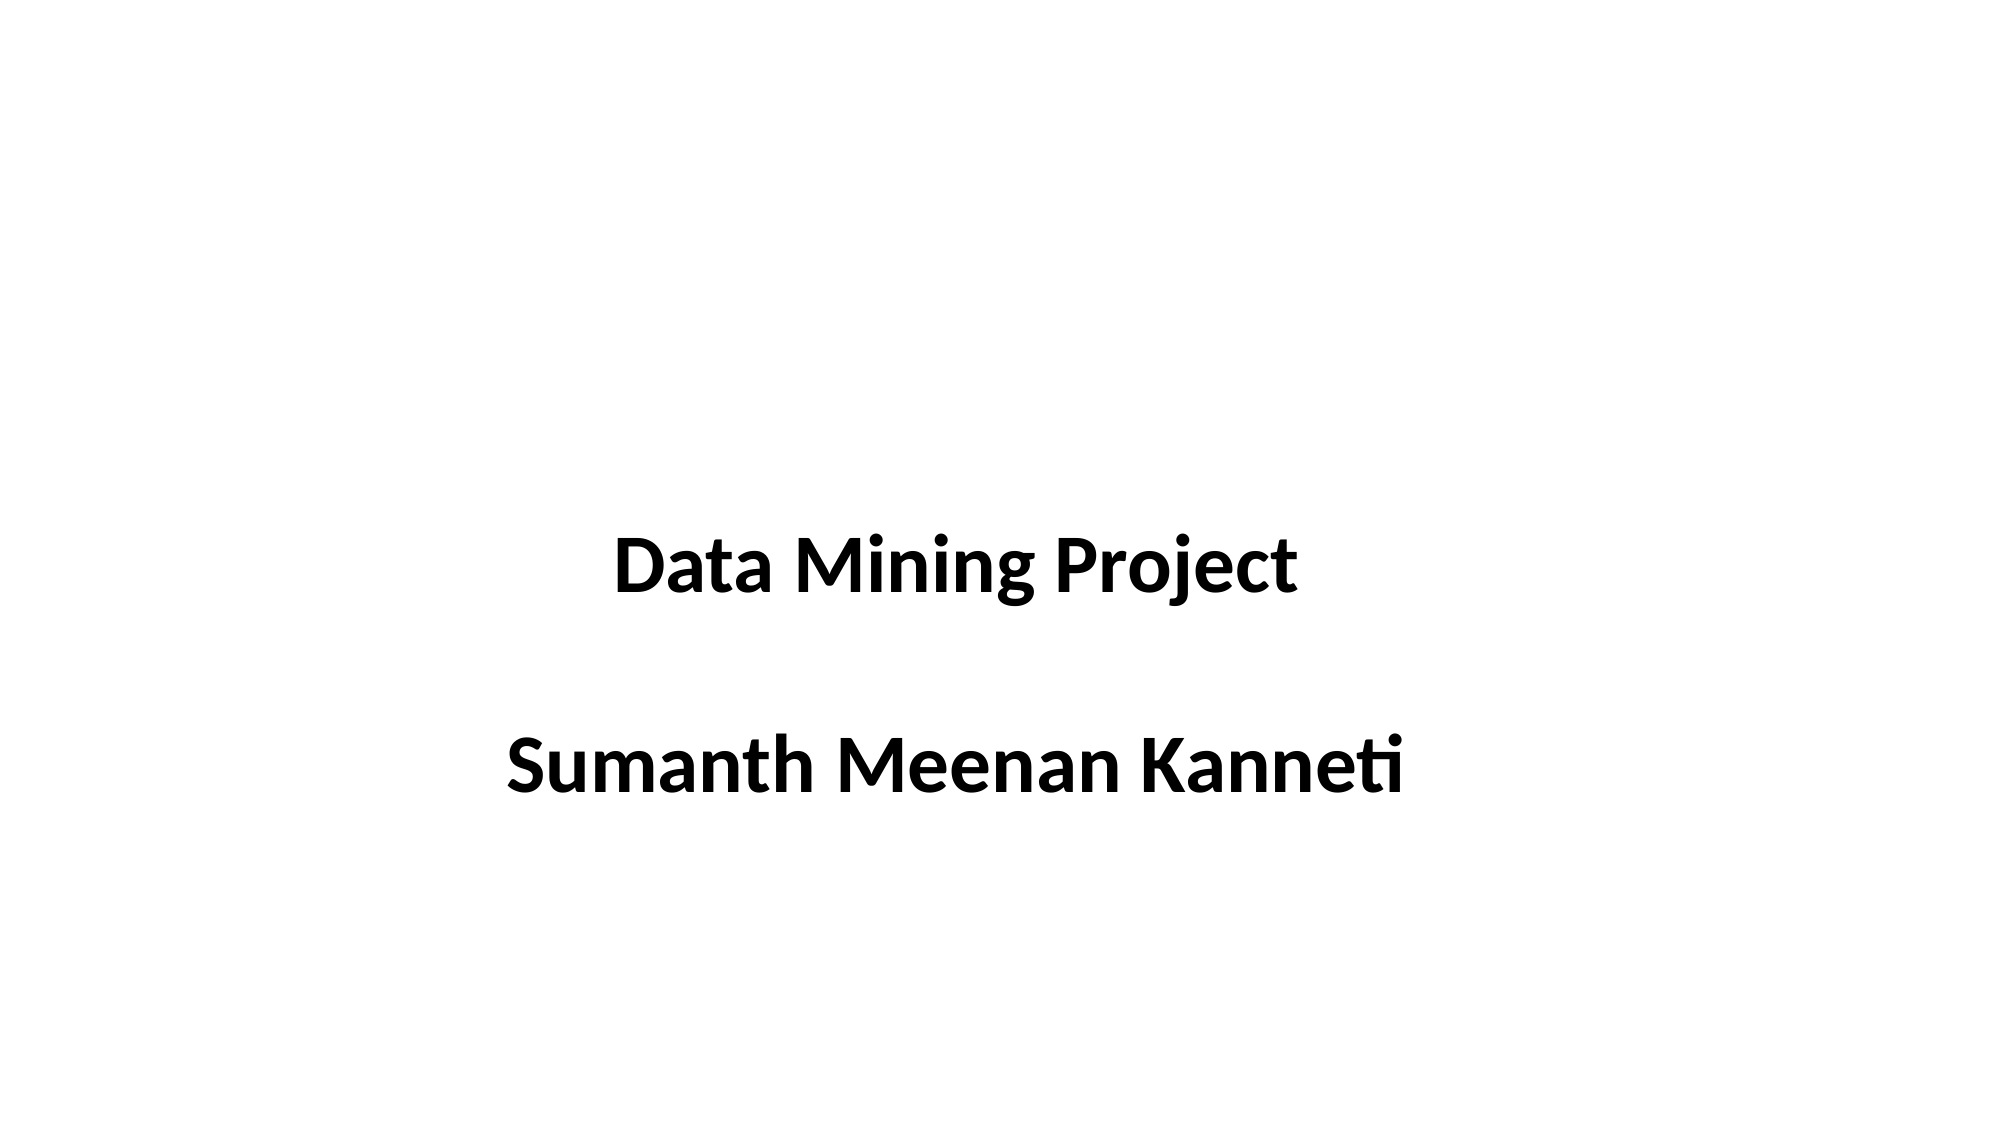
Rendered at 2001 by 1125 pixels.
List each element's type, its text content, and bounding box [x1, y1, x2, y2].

text_box Data Mining Project Sumanth Meenan Kanneti [75, 501, 1838, 1017]
